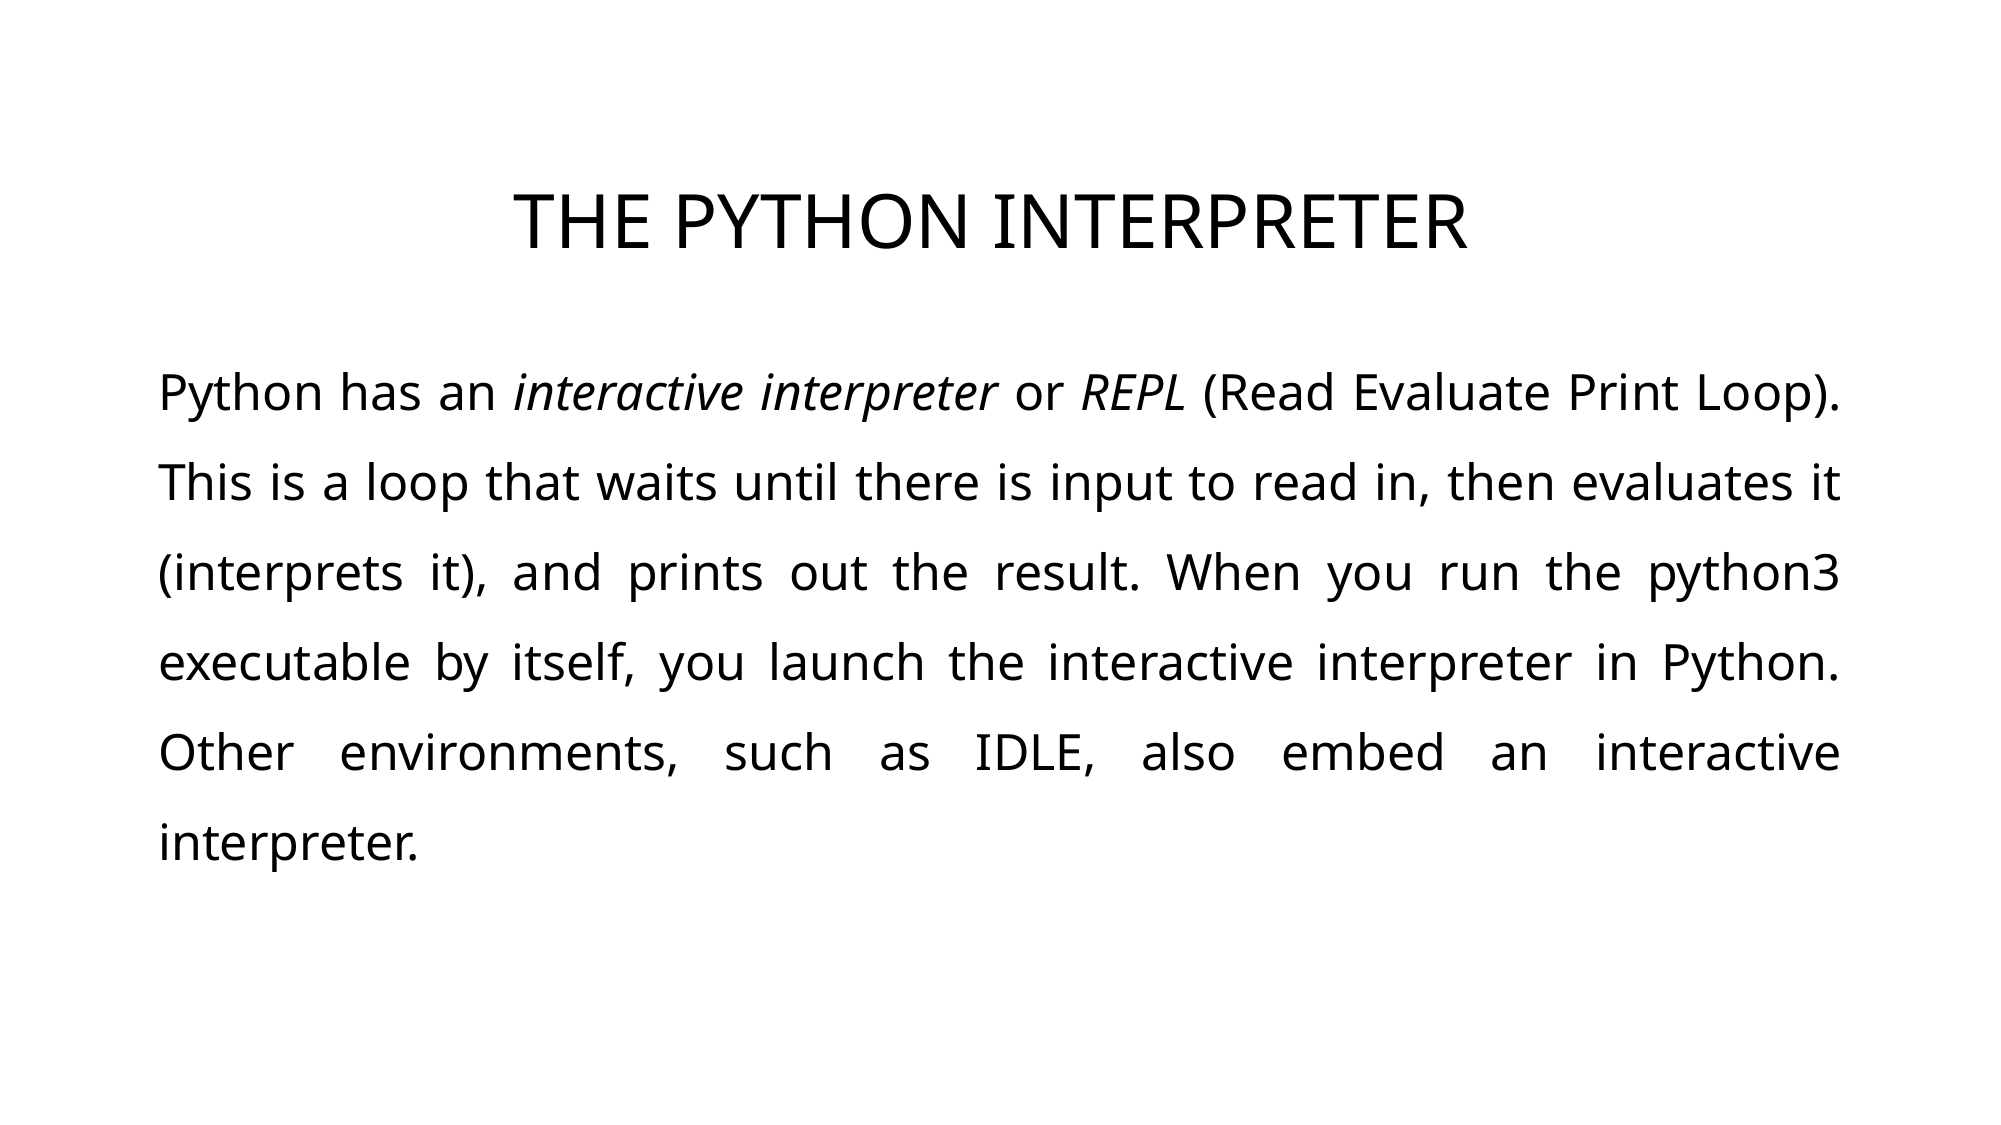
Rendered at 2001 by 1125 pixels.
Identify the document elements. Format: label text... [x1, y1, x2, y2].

list Python has an interactive interpreter or REPL (Read Evaluate Print Loop). This is a loop that waits until there is input to read in, then evaluates it (interprets it), and prints out the result. When you run the python3 executable by itself, you launch the interactive interpreter in Python. Other environments, such as IDLE, also embed an interactive interpreter. [143, 318, 1857, 972]
title THE PYTHON INTERPRETER [75, 149, 1909, 299]
